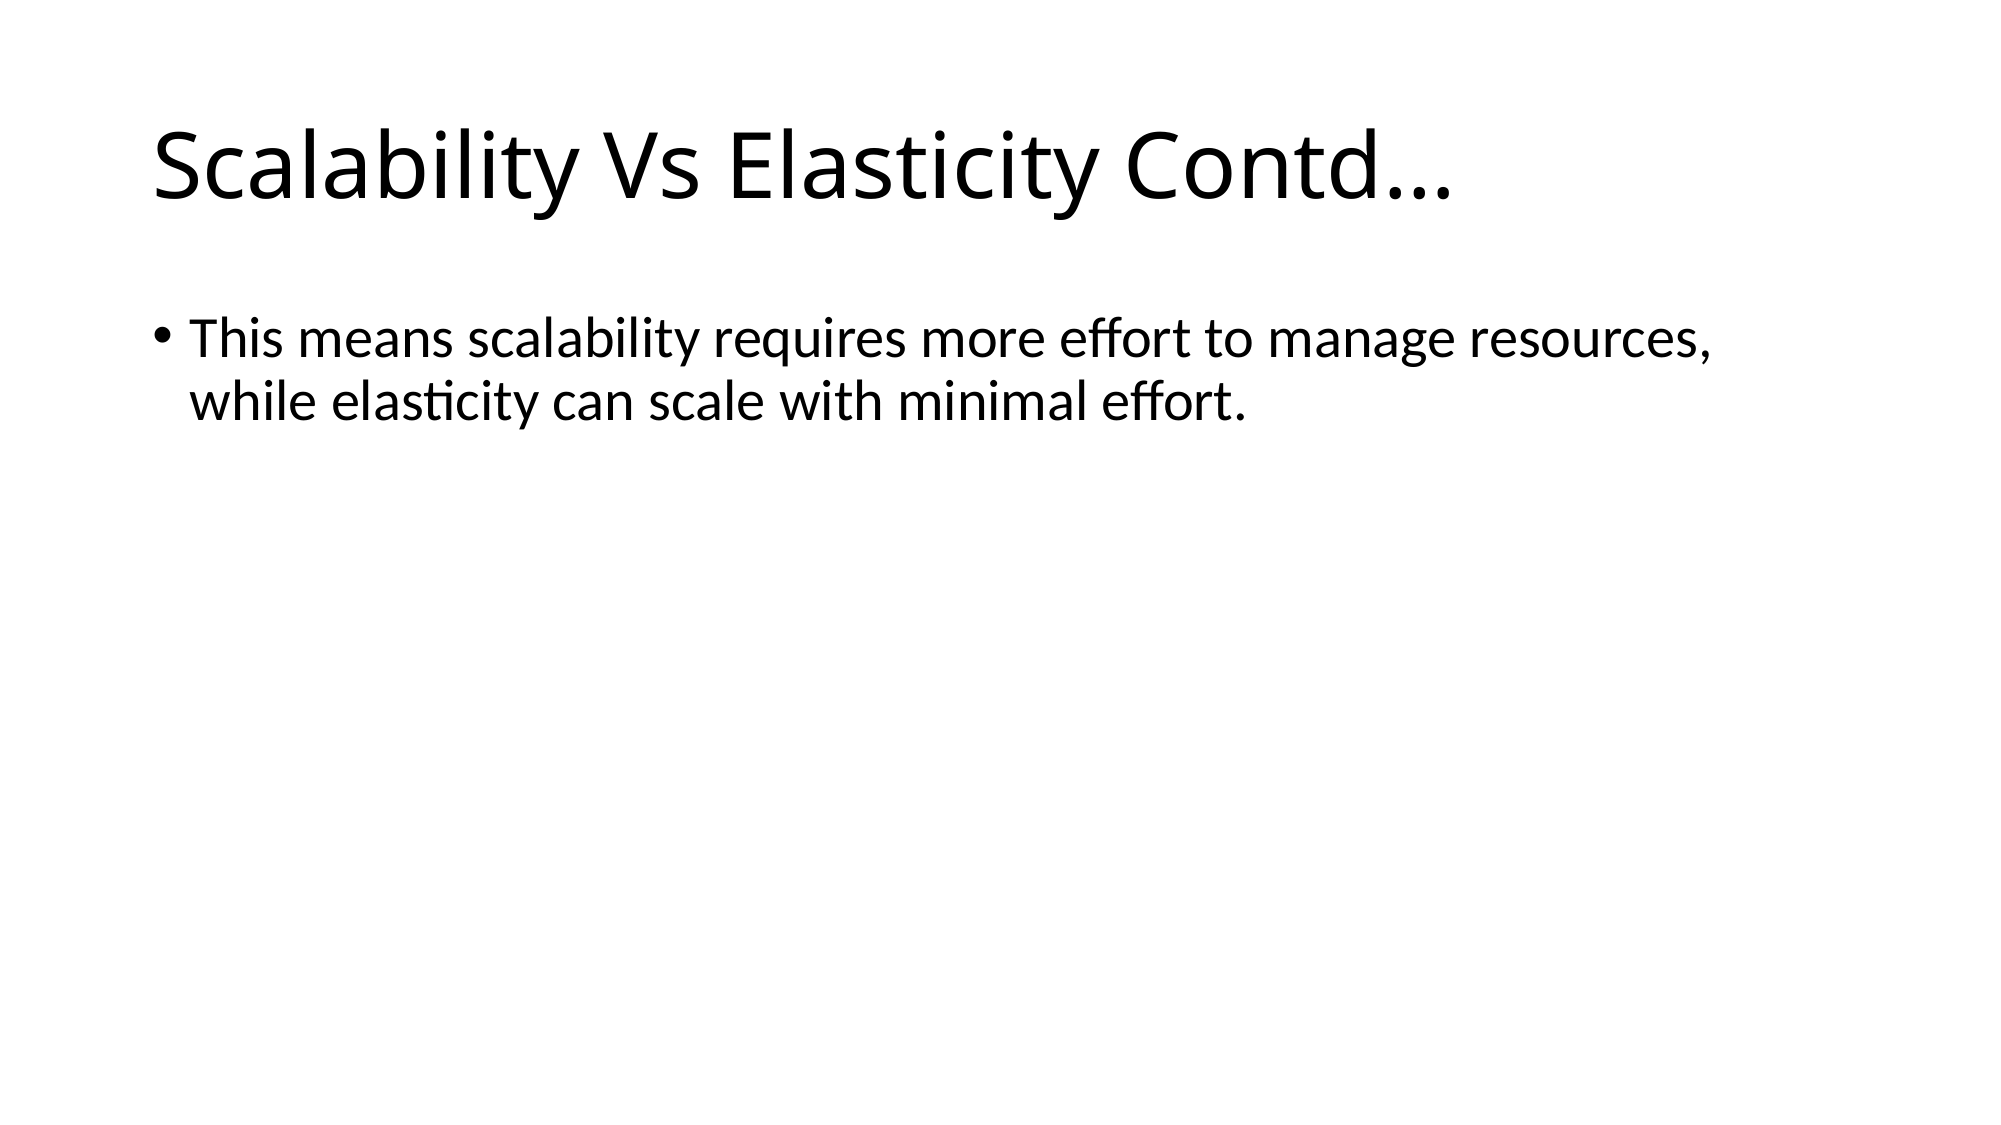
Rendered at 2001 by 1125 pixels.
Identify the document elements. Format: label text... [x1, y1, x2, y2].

title Scalability Vs Elasticity Contd… [137, 59, 1863, 278]
list This means scalability requires more effort to manage resources, while elasticity can scale with minimal effort. [137, 299, 1863, 1014]
